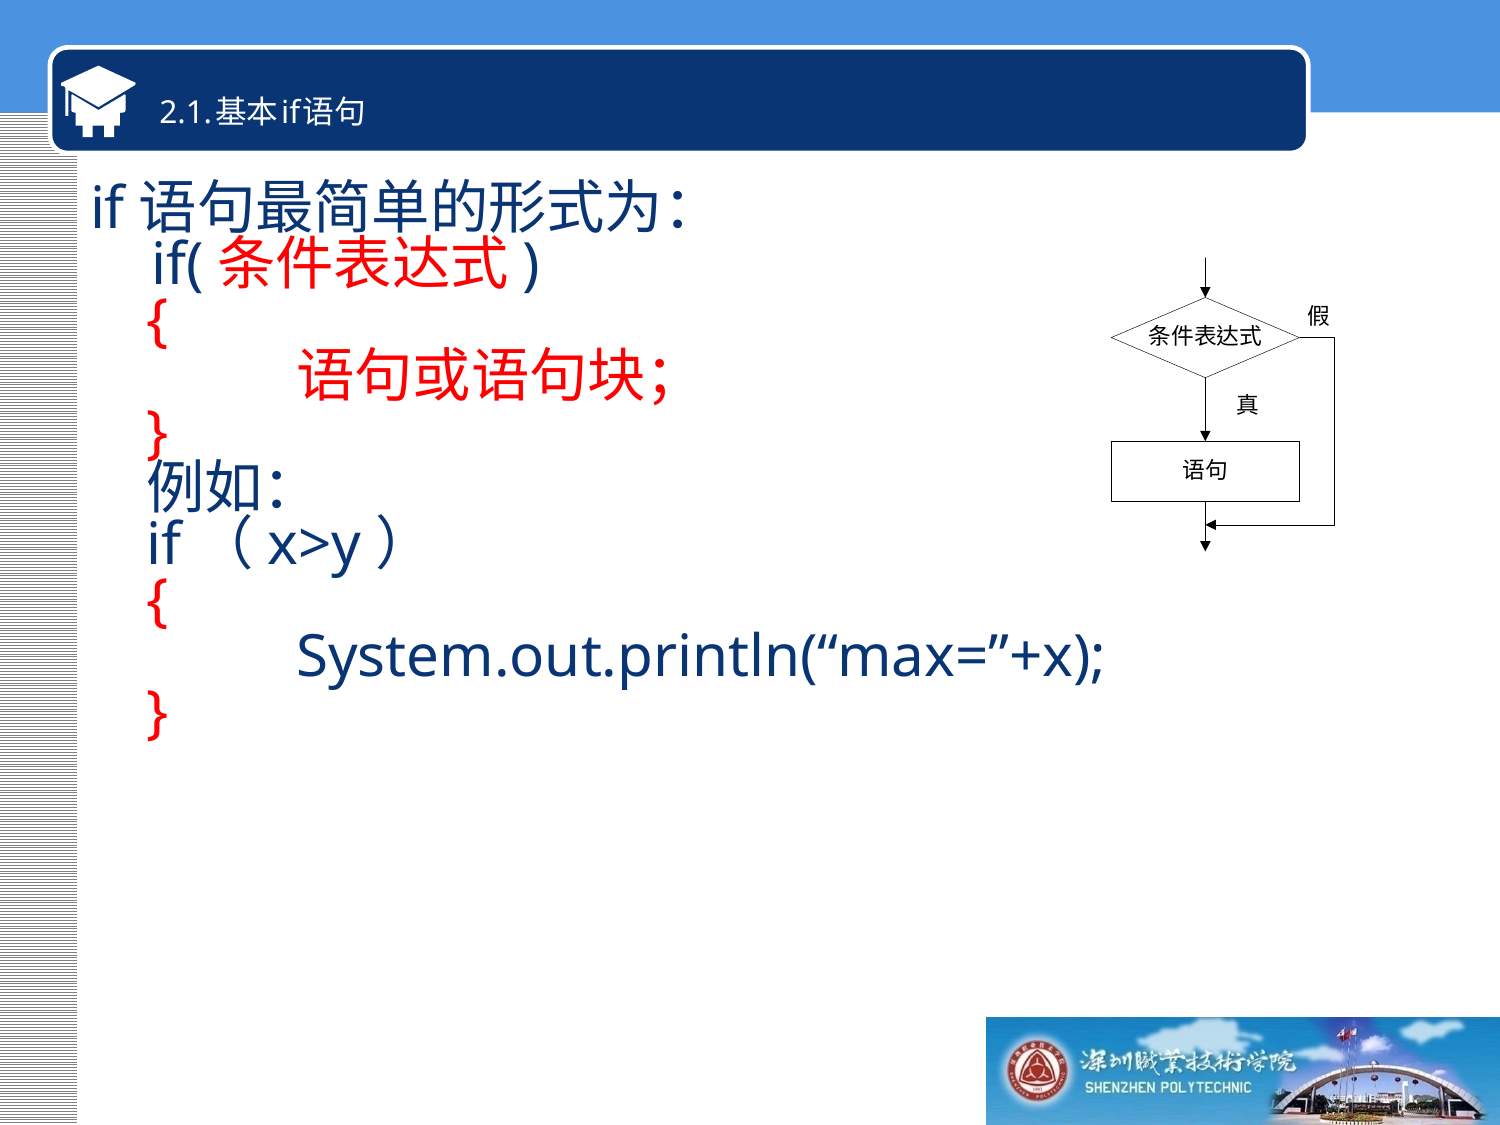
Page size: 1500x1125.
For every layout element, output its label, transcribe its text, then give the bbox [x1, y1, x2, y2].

list if语句最简单的形式为： if(条件表达式) { 语句或语句块； } 例如： if（x>y） { System.out.println(“max=”+x); } [75, 176, 1425, 1038]
picture [986, 1017, 1500, 1125]
title 2.1.基本if语句 [144, 84, 1285, 176]
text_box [1092, 243, 1396, 566]
